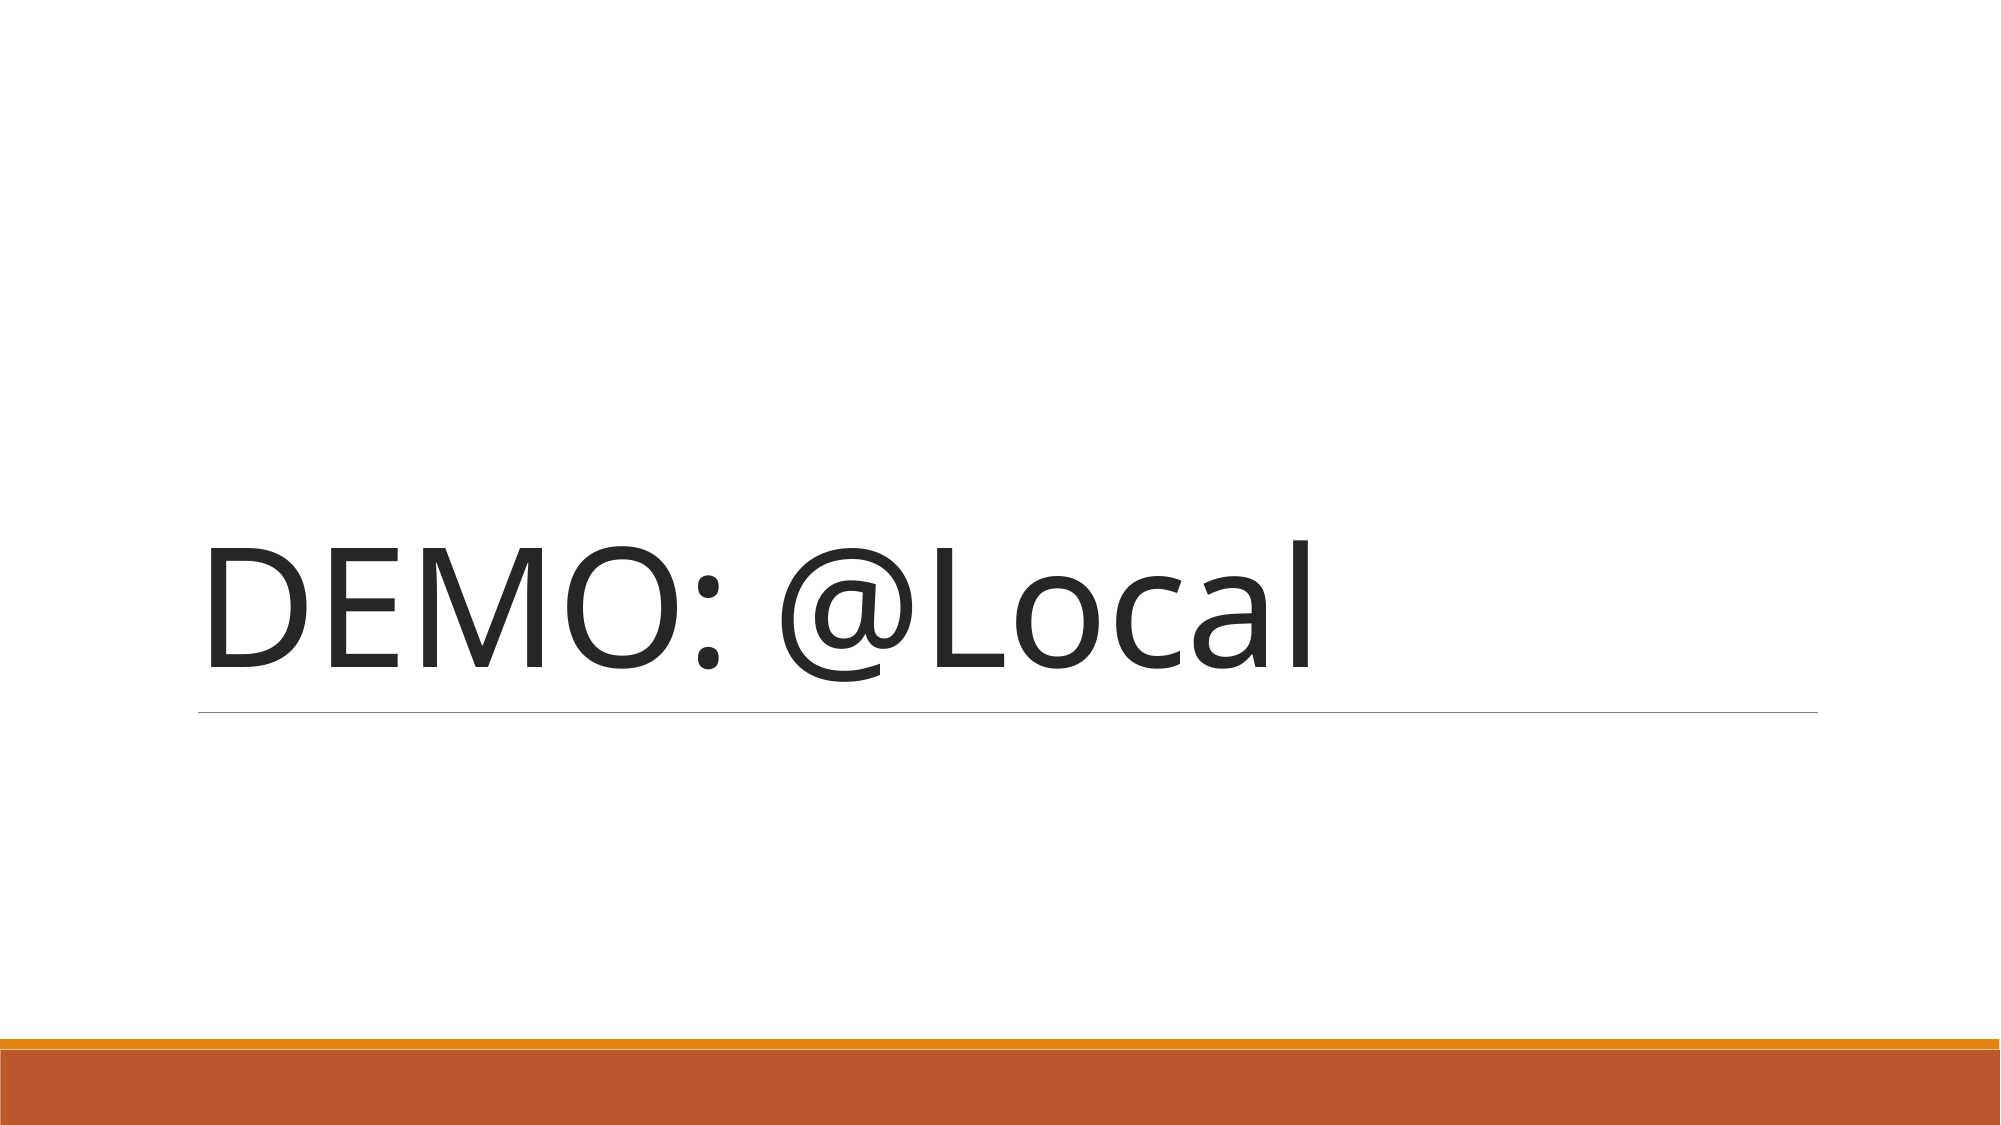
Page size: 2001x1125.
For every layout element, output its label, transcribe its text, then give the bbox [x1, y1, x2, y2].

title DEMO: @Local [180, 124, 1830, 710]
